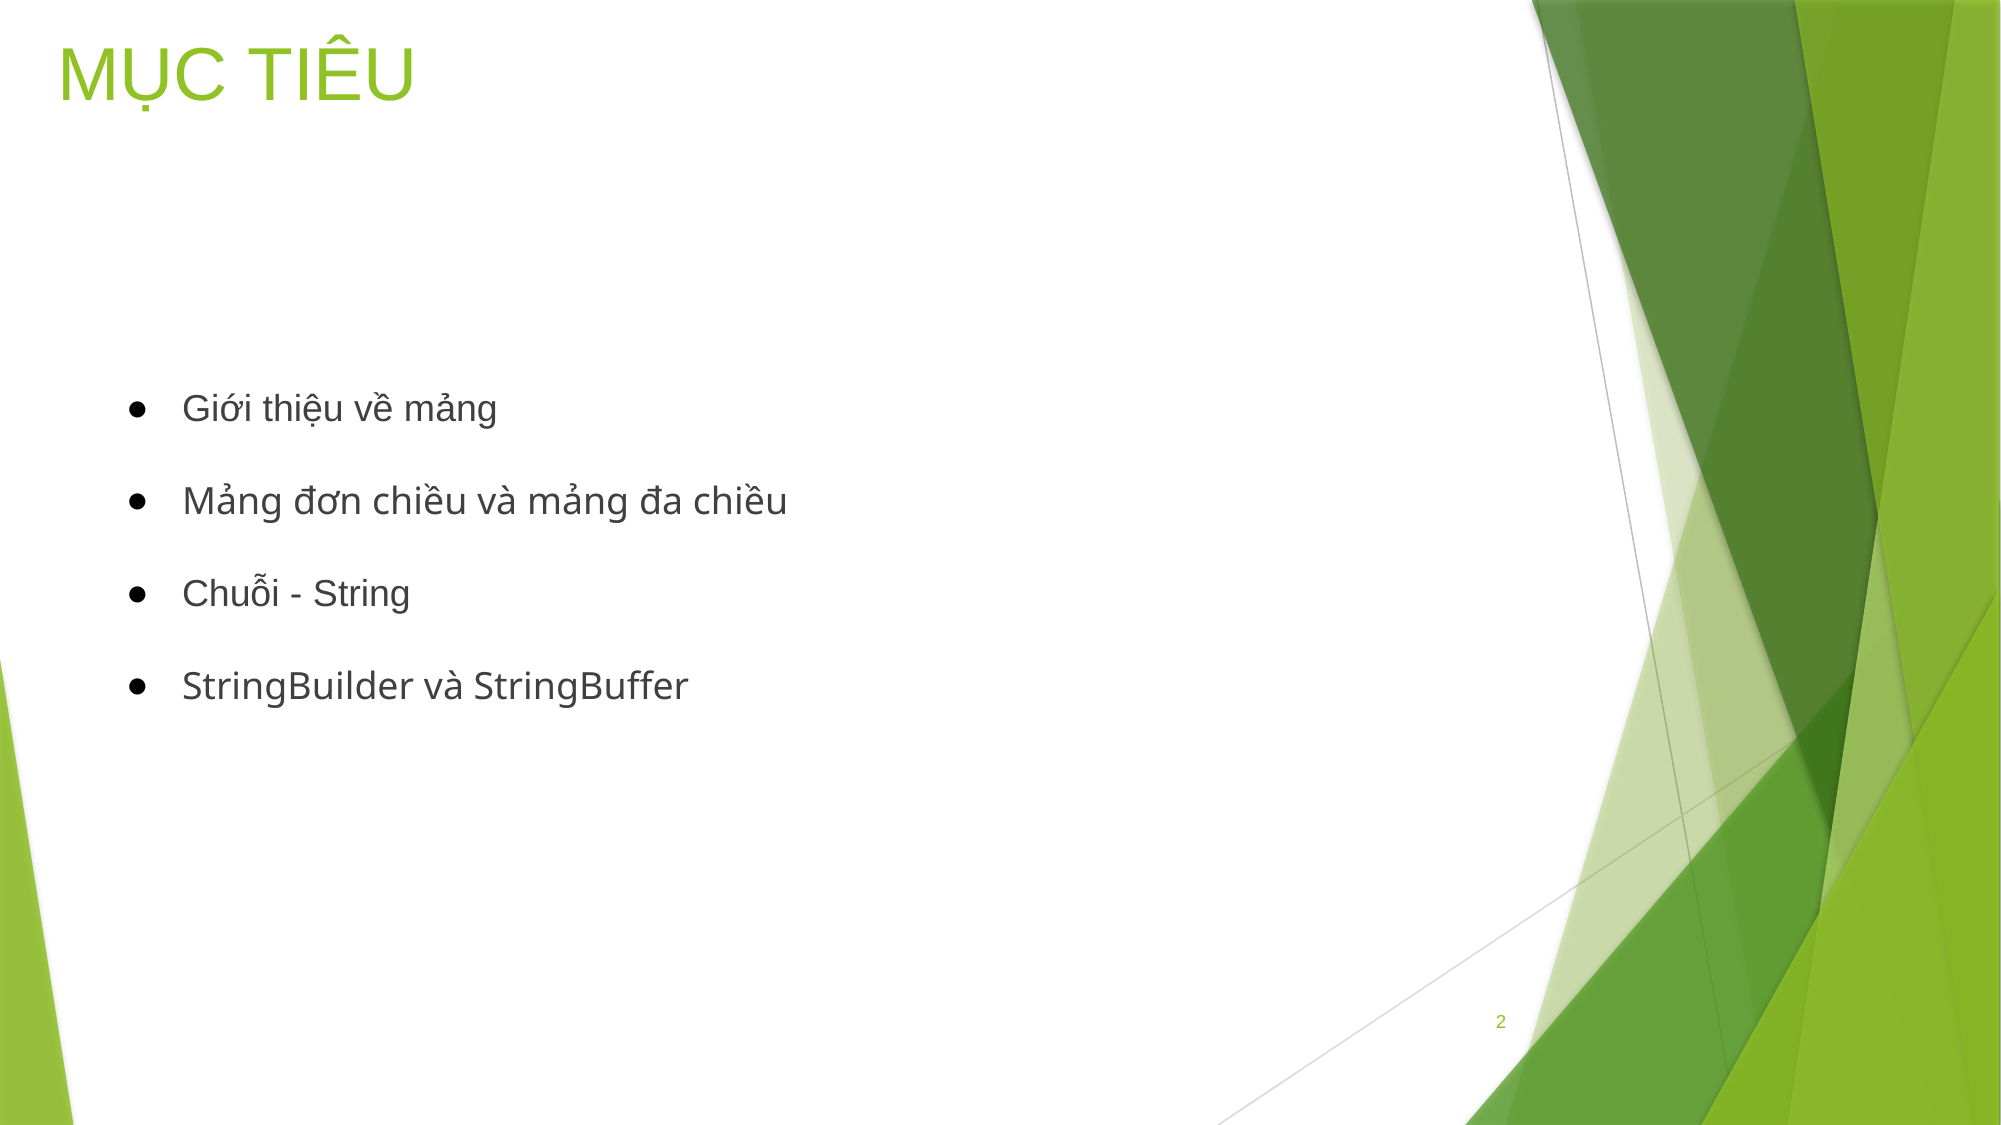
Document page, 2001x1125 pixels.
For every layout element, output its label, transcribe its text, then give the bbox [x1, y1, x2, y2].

title MỤC TIÊU [42, 32, 1522, 120]
list Giới thiệu về mảng Mảng đơn chiều và mảng đa chiều Chuỗi - String StringBuilder và StringBuffer [111, 354, 1522, 992]
slide_number 2 [1409, 991, 1522, 1051]
